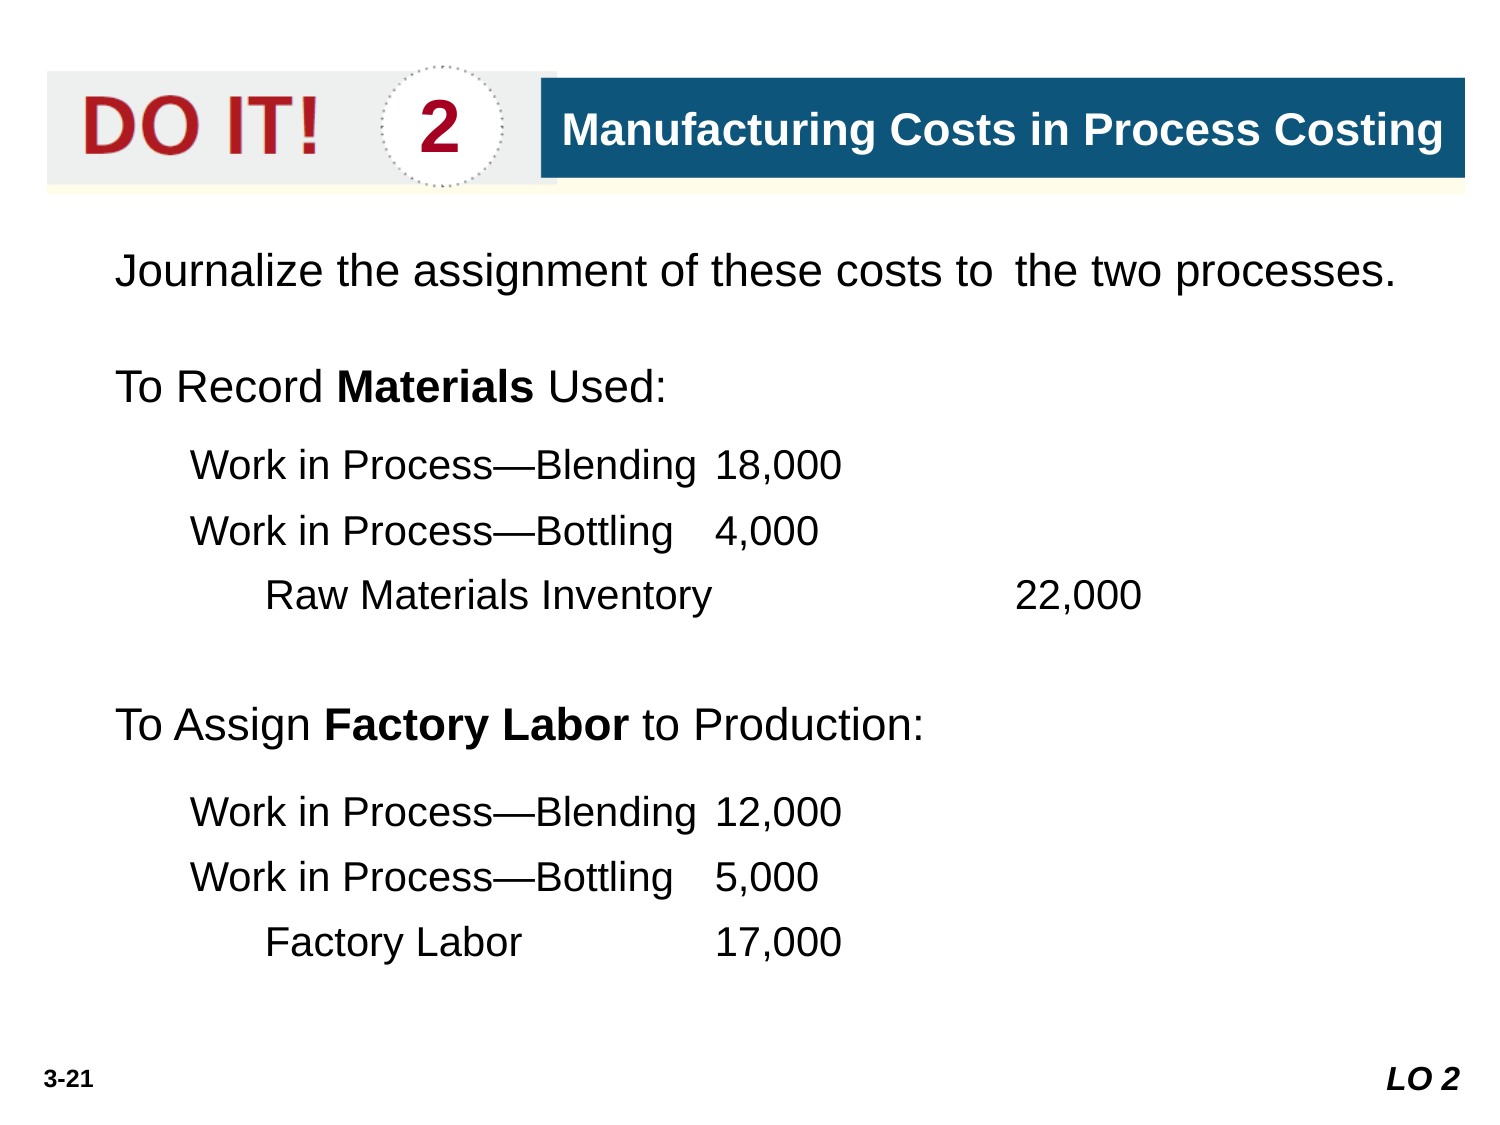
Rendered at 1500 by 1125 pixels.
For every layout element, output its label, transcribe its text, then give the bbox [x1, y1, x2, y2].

text_box LO 2 [1324, 1049, 1475, 1105]
text_box Journalize the assignment of these costs to the two processes. [99, 224, 1425, 303]
text_box To Assign Factory Labor to Production: [99, 678, 1413, 757]
text_box To Record Materials Used: [99, 340, 725, 419]
text_box Work in Process—Blending 18,000 Work in Process—Bottling 4,000 Raw Materials Inventory 22,000 [174, 428, 1413, 626]
text_box Work in Process—Blending 12,000 Work in Process—Bottling 5,000 Factory Labor 17,000 [174, 775, 1413, 973]
picture [47, 58, 1465, 194]
